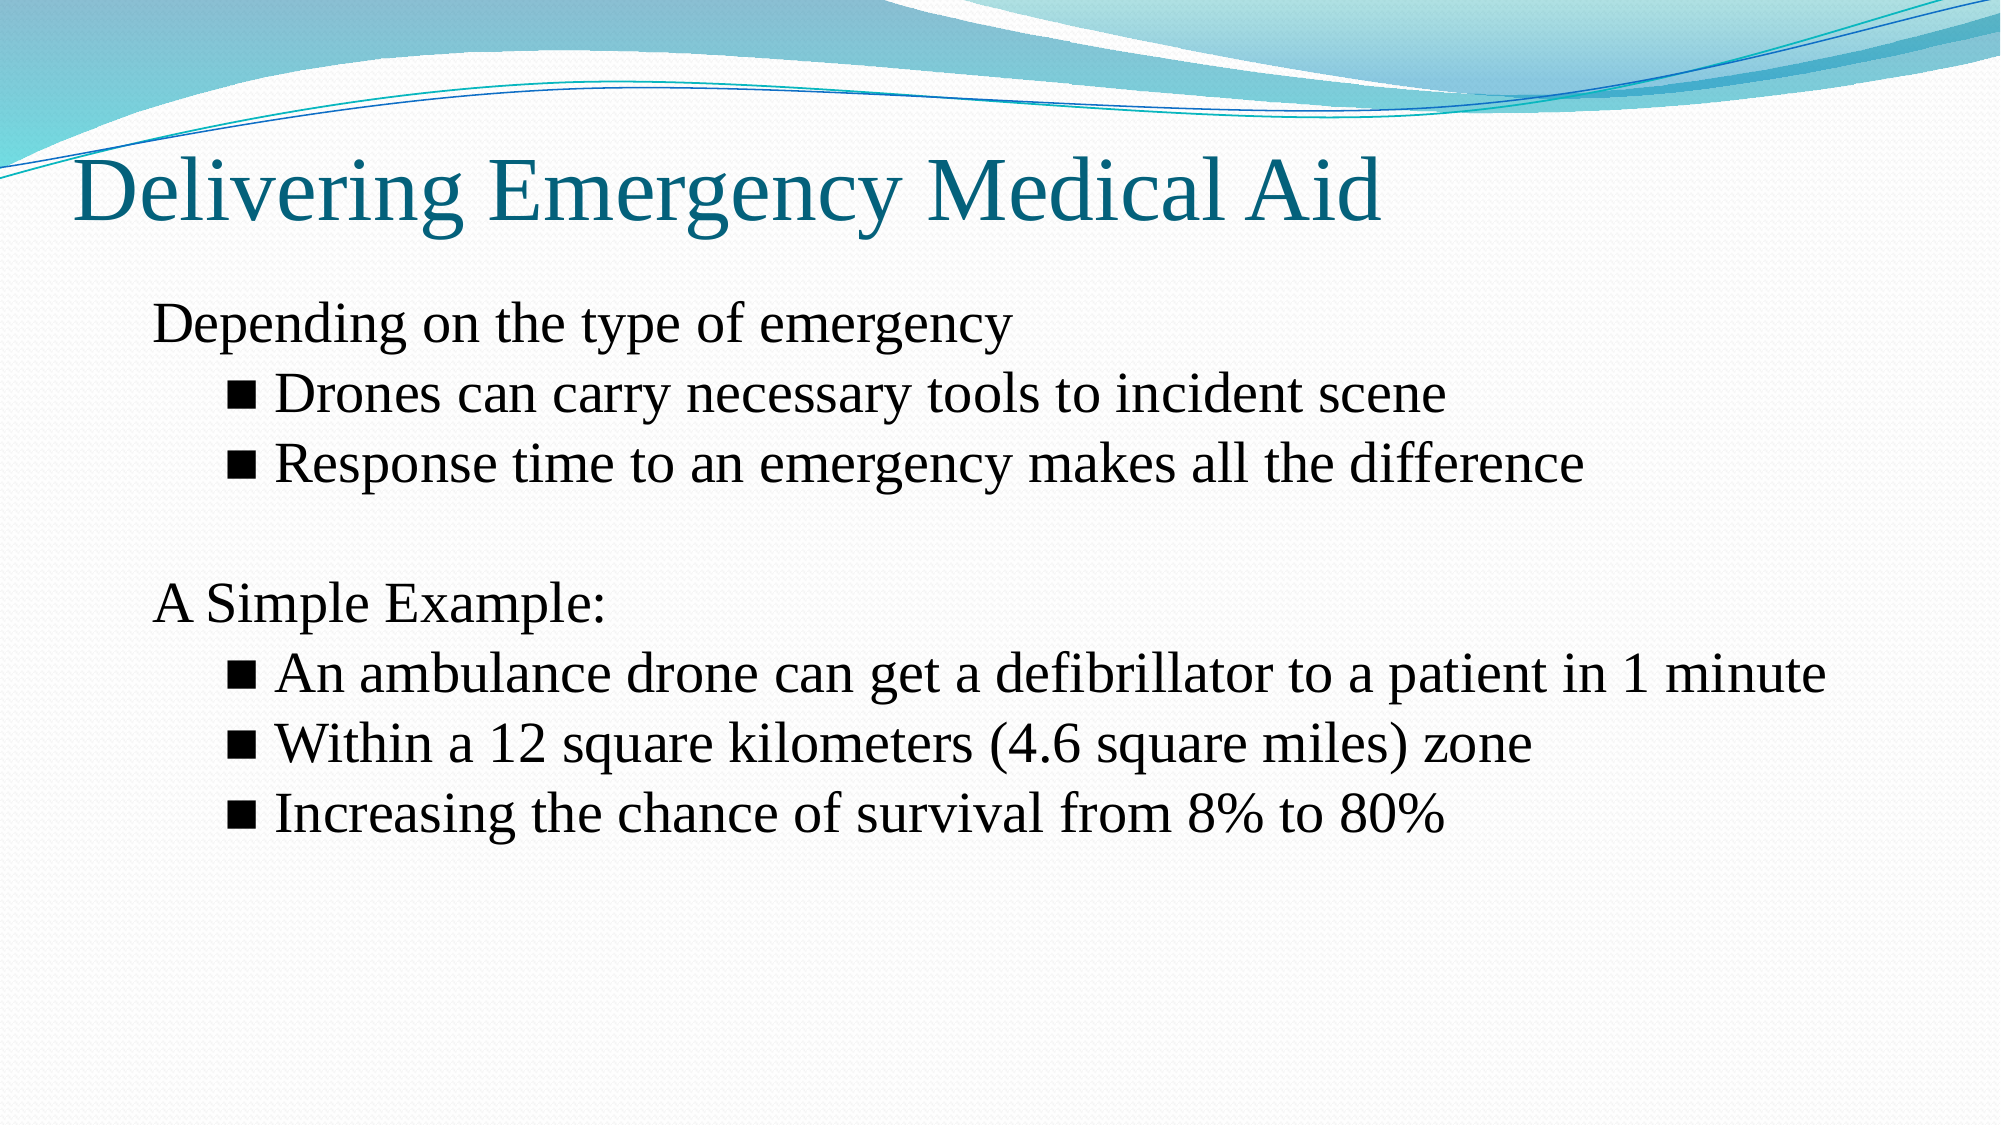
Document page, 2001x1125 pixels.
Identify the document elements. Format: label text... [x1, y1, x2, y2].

text_box Depending on the type of emergency ■ Drones can carry necessary tools to incident scene ■ Response time to an emergency makes all the difference A Simple Example: ■ An ambulance drone can get a defibrillator to a patient in 1 minute ■ Within a 12 square kilometers (4.6 square miles) zone ■ Increasing the chance of survival from 8% to 80% [137, 277, 1863, 852]
title Delivering Emergency Medical Aid [72, 51, 1890, 239]
